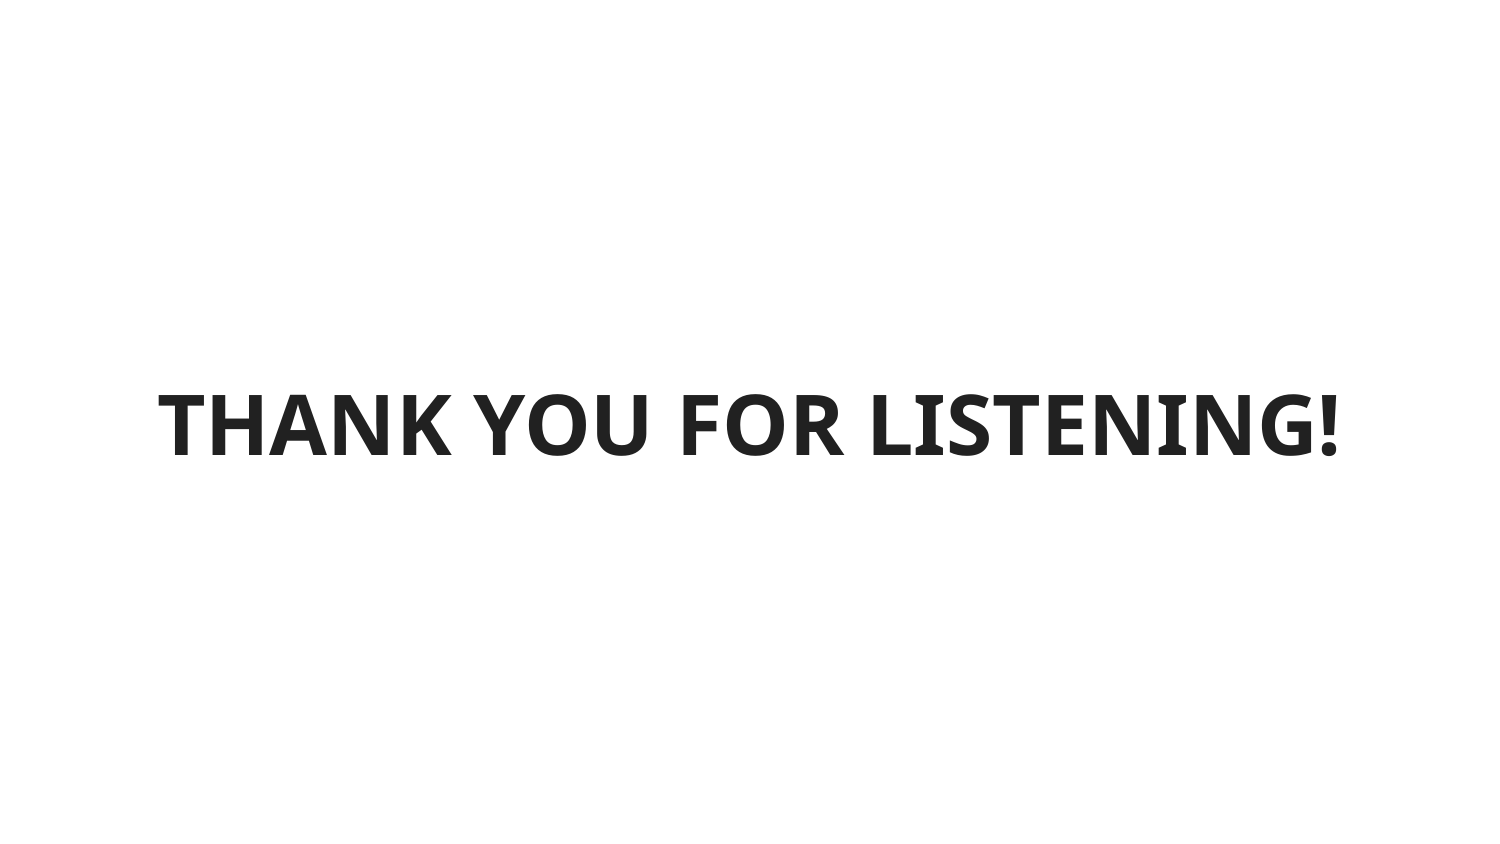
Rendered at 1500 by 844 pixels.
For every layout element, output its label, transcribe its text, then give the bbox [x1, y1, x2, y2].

title THANK YOU FOR LISTENING! [51, 356, 1449, 488]
